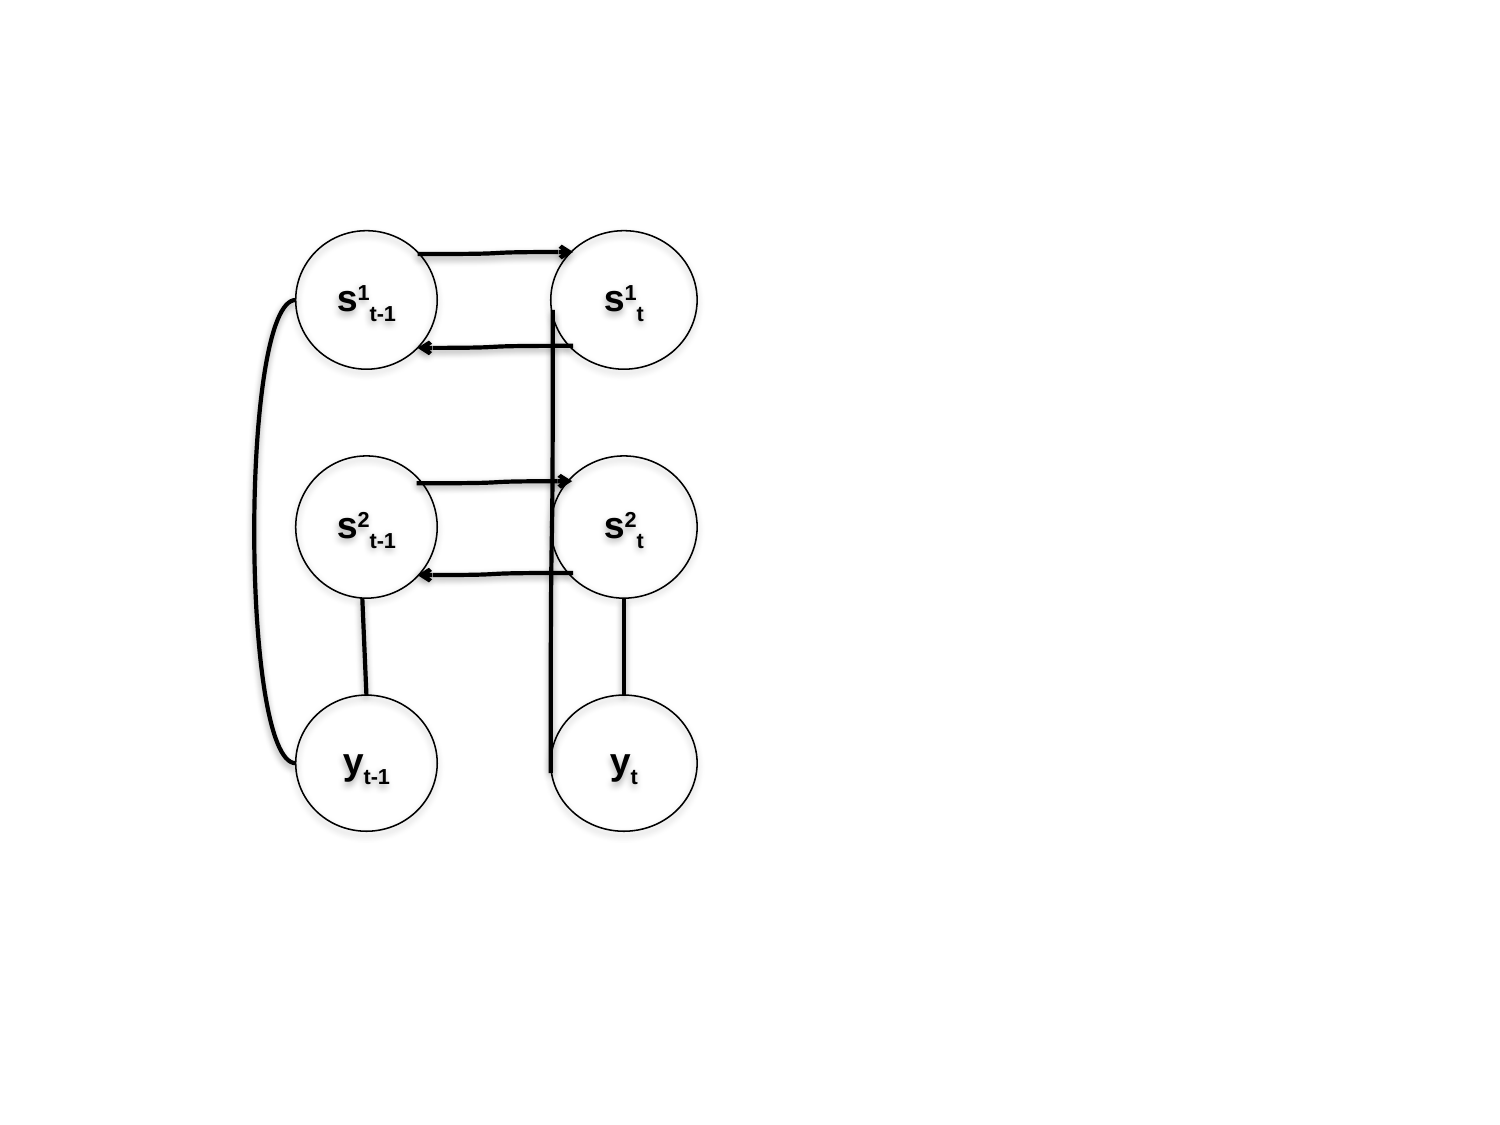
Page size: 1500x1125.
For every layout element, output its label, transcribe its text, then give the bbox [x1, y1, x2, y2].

text_box s2t [560, 455, 698, 599]
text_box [362, 597, 367, 696]
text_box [550, 309, 554, 774]
text_box yt-1 [295, 694, 439, 833]
text_box s1t-1 [295, 229, 439, 370]
text_box s1t [549, 229, 698, 370]
text_box s2t-1 [304, 455, 439, 599]
text_box yt [552, 694, 698, 833]
